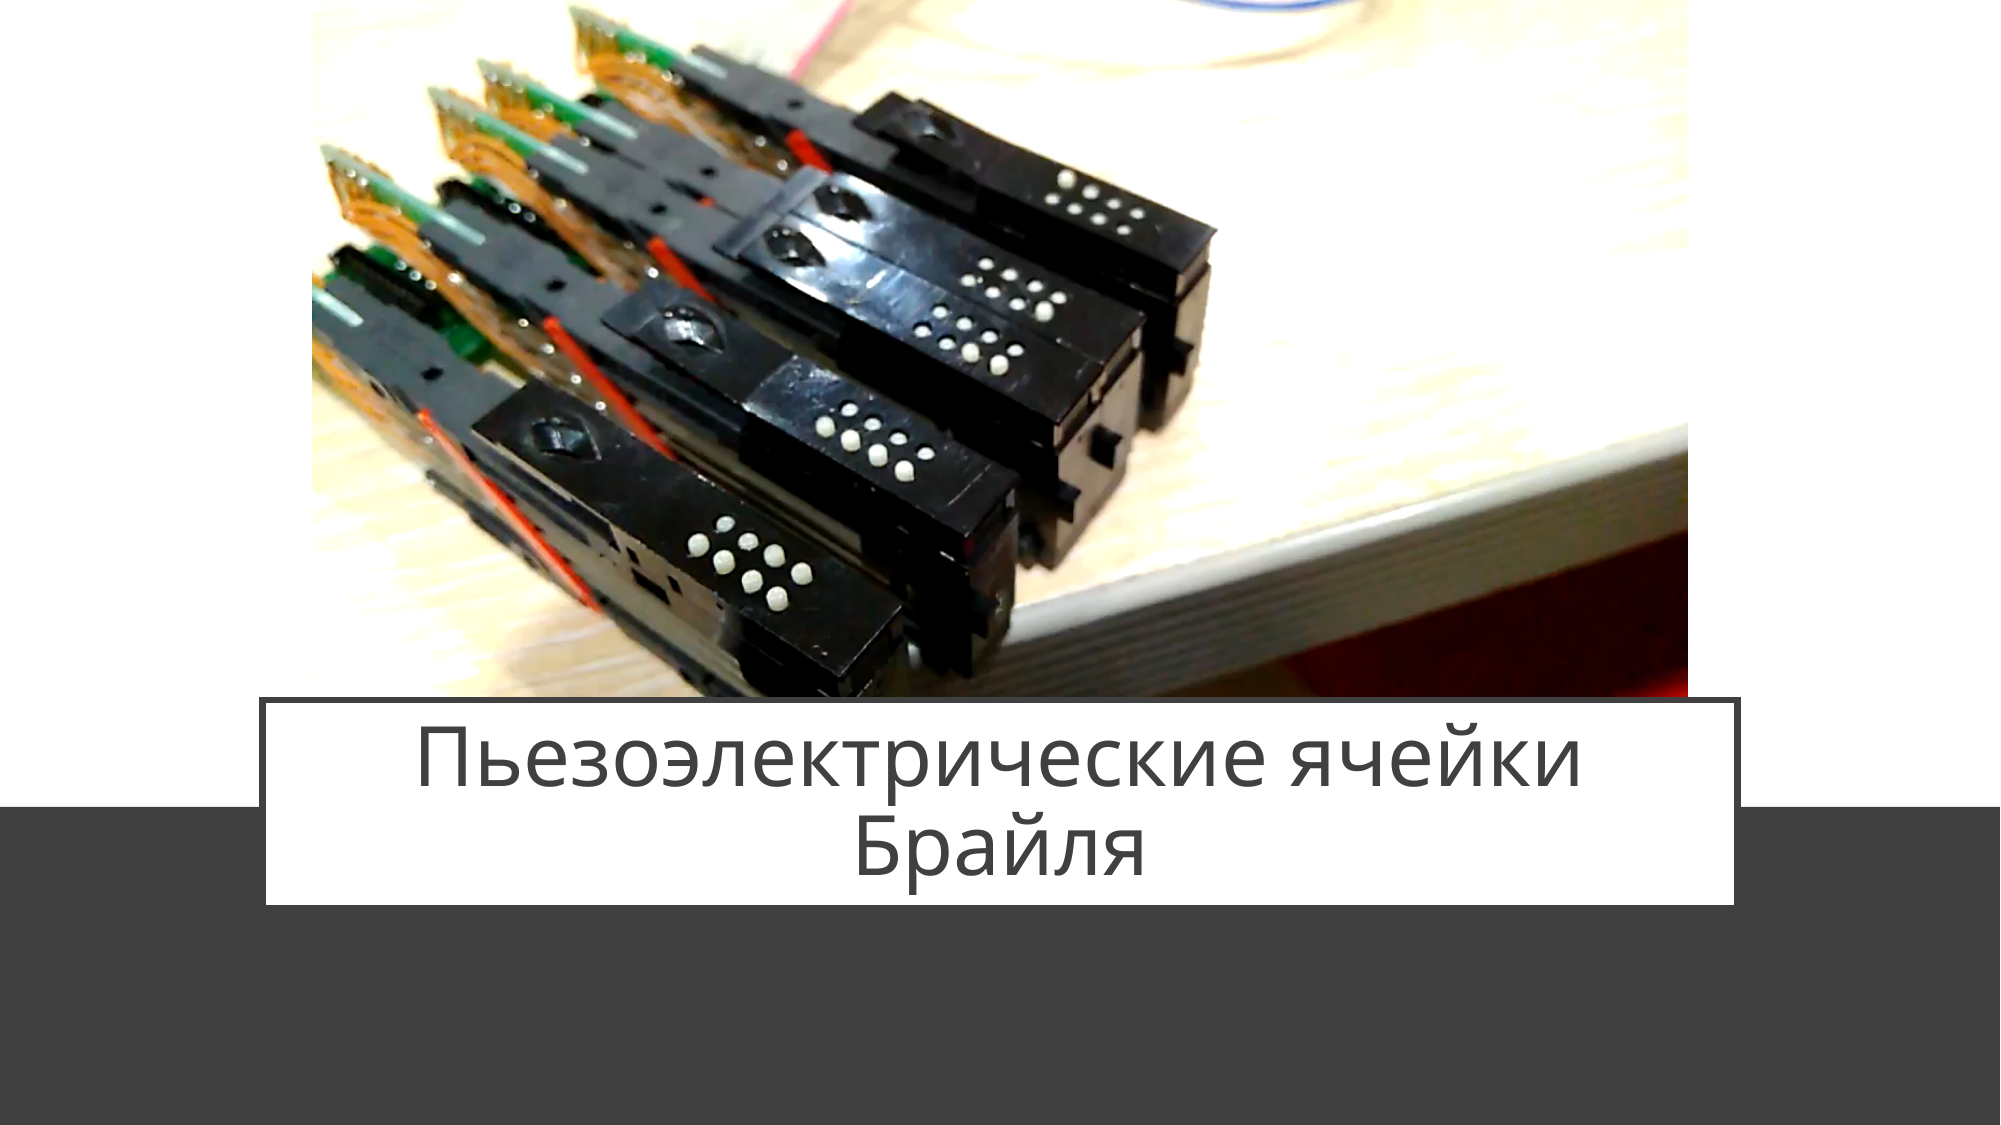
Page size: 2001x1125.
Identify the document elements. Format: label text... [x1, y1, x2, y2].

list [311, 0, 1689, 775]
title Пьезоэлектрические ячейки Брайля [262, 700, 1738, 908]
text_box [0, 806, 2000, 1125]
